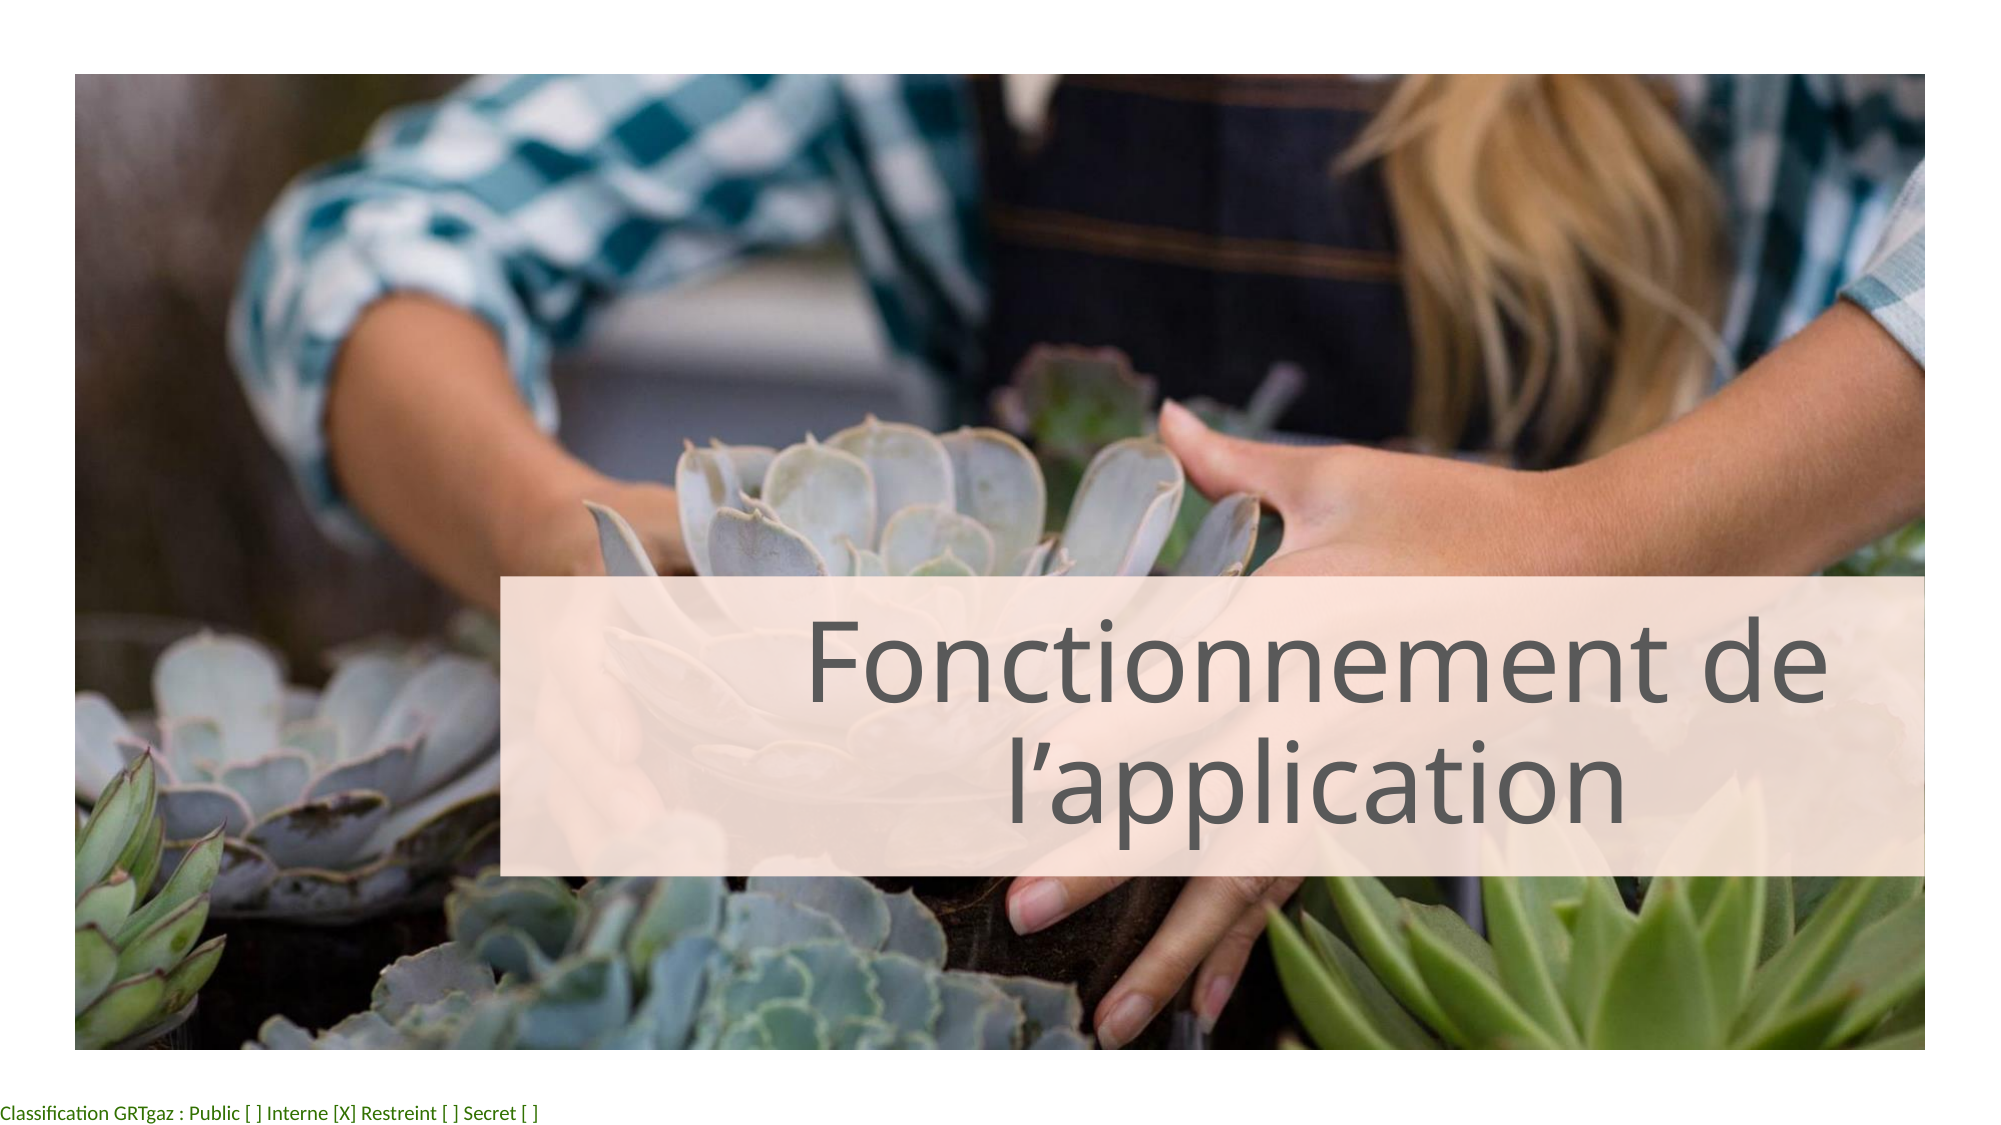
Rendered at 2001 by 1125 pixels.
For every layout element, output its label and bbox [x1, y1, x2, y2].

picture [75, 74, 1925, 1050]
